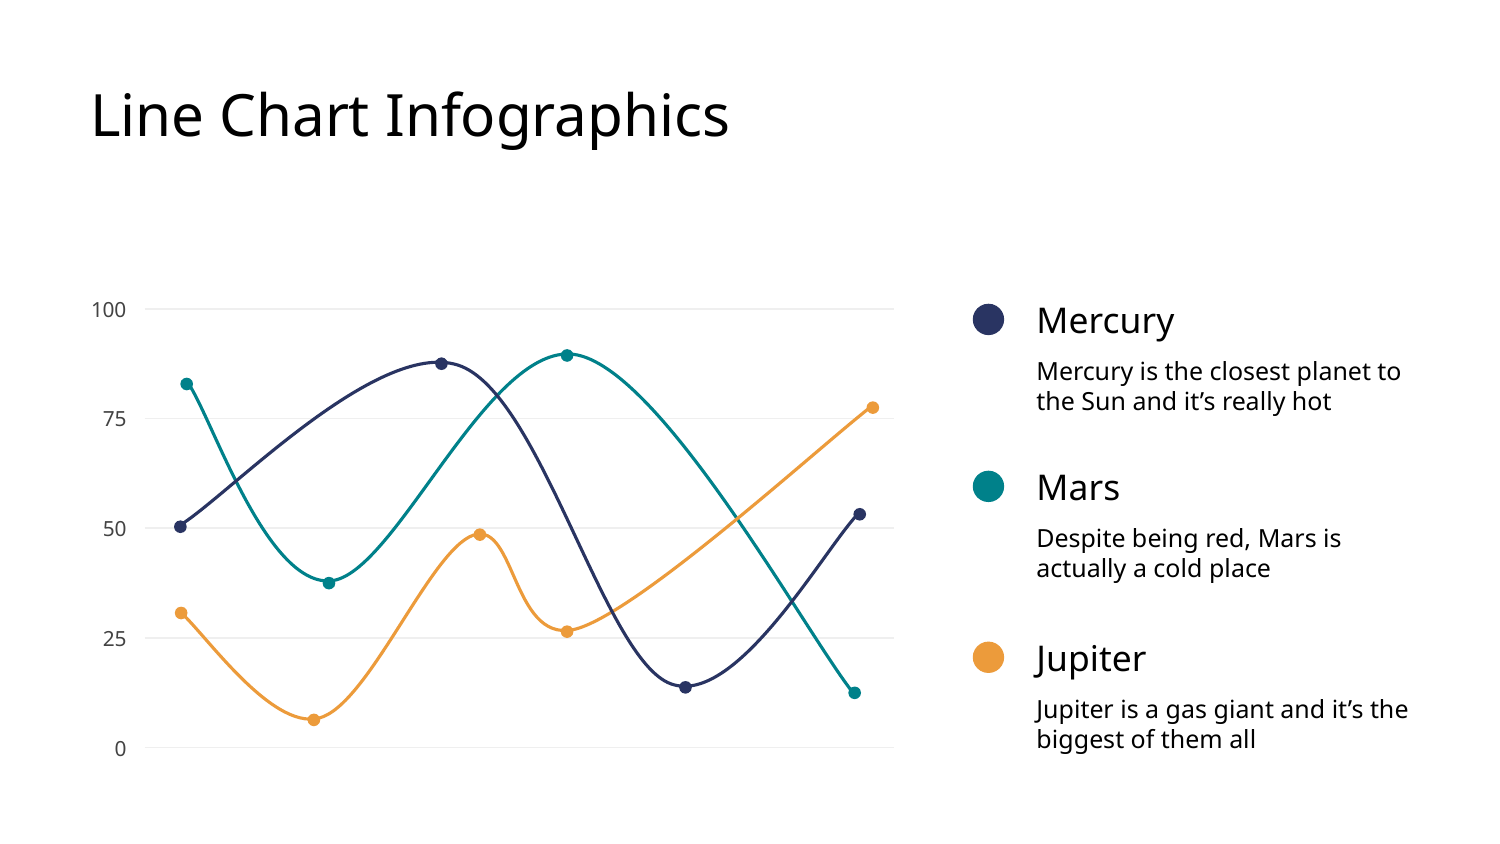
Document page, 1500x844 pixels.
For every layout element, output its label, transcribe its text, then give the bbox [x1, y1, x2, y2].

title Jupiter is a gas giant and it’s the biggest of them all [1021, 681, 1425, 765]
title Mars [1021, 461, 1425, 511]
title 25 [75, 612, 139, 664]
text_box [144, 308, 895, 748]
title Jupiter [1021, 632, 1425, 681]
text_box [173, 357, 867, 694]
title 0 [75, 722, 142, 773]
text_box [972, 641, 1005, 673]
text_box [972, 303, 1005, 336]
title Mercury is the closest planet to the Sun and it’s really hot [1021, 344, 1425, 427]
title 50 [75, 503, 139, 554]
title 75 [75, 393, 139, 444]
title Mercury [1021, 294, 1425, 344]
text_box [174, 401, 880, 727]
title Despite being red, Mars is actually a cold place [1021, 511, 1425, 594]
title Line Chart Infographics [75, 62, 1425, 157]
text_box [180, 348, 862, 355]
title 100 [75, 283, 142, 334]
text_box [972, 470, 1005, 503]
